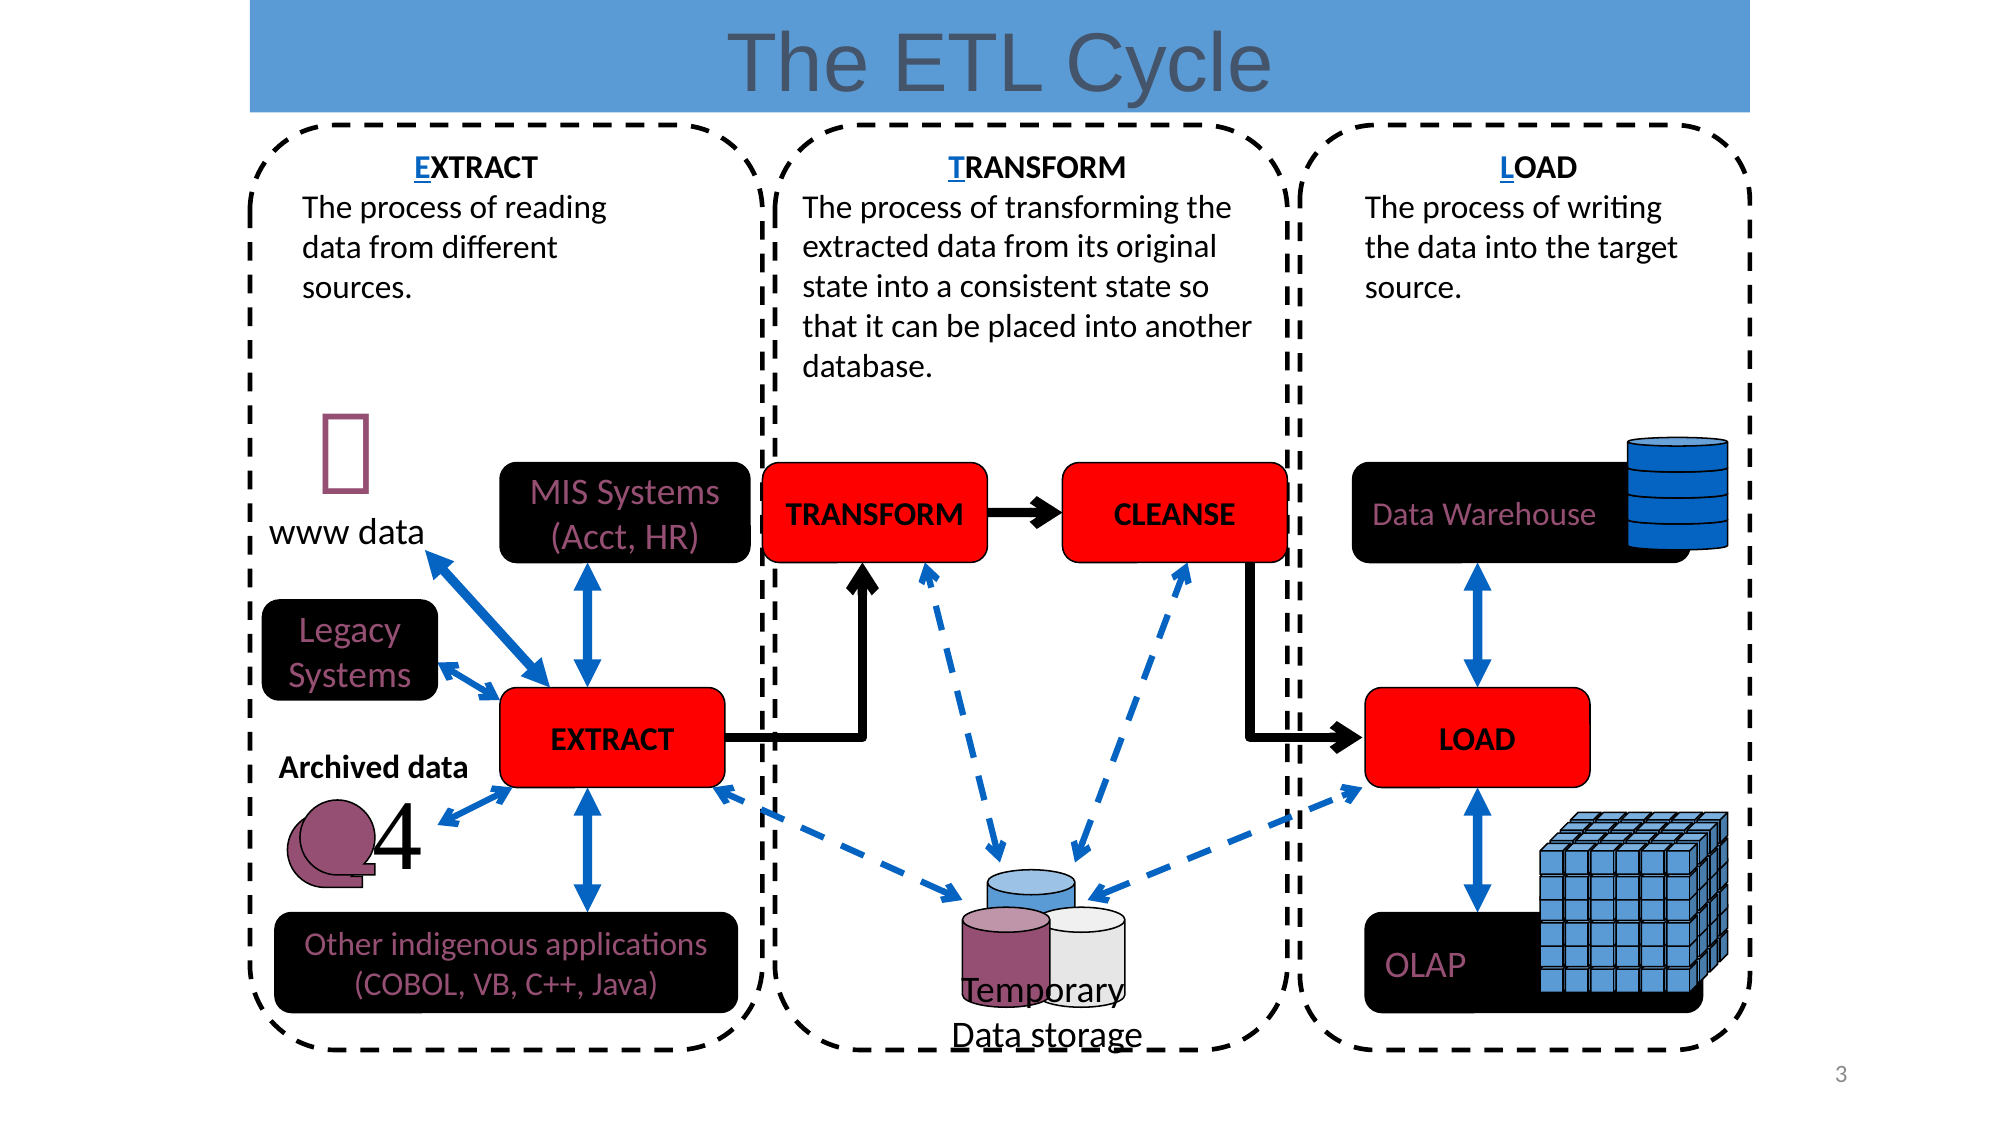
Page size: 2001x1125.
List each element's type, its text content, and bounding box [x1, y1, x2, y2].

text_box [249, 374, 445, 561]
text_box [424, 549, 725, 913]
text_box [712, 562, 1363, 1064]
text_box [987, 462, 1288, 562]
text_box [249, 124, 1750, 1050]
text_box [724, 462, 987, 562]
text_box The ETL Cycle [249, 0, 1750, 113]
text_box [1352, 437, 1728, 1013]
slide_number 3 [1412, 1042, 1863, 1103]
